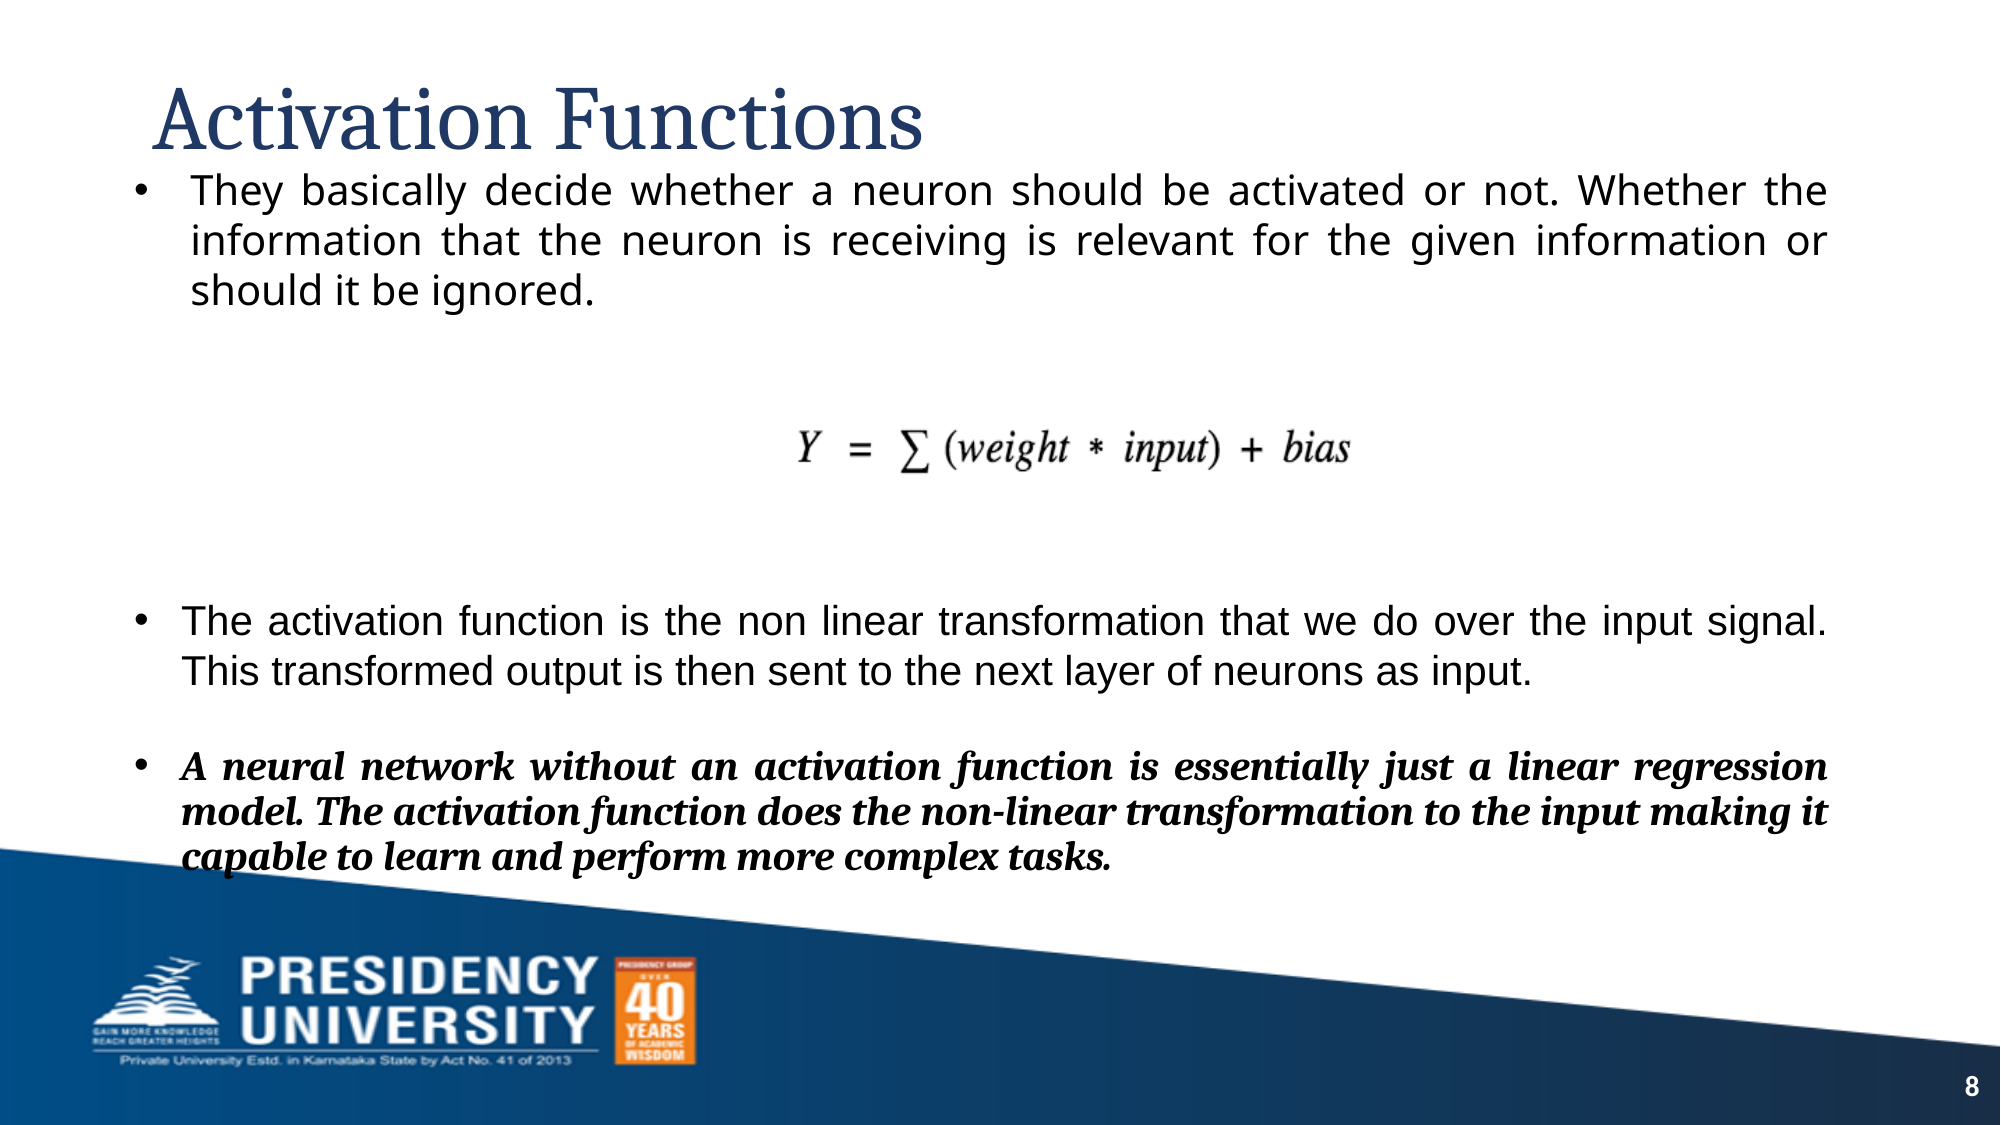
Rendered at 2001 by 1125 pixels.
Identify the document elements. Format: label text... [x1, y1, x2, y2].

list They basically decide whether a neuron should be activated or not. Whether the information that the neuron is receiving is relevant for the given information or should it be ignored. The activation function is the non linear transformation that we do over the input signal. This transformed output is then sent to the next layer of neurons as input. A neural network without an activation function is essentially just a linear regression model. The activation function does the non-linear transformation to the input making it capable to learn and perform more complex tasks. [119, 156, 1845, 887]
title Activation Functions [137, 51, 1863, 188]
picture [772, 374, 1386, 522]
slide_number 8 [1544, 1054, 1995, 1115]
picture [0, 845, 2000, 1125]
